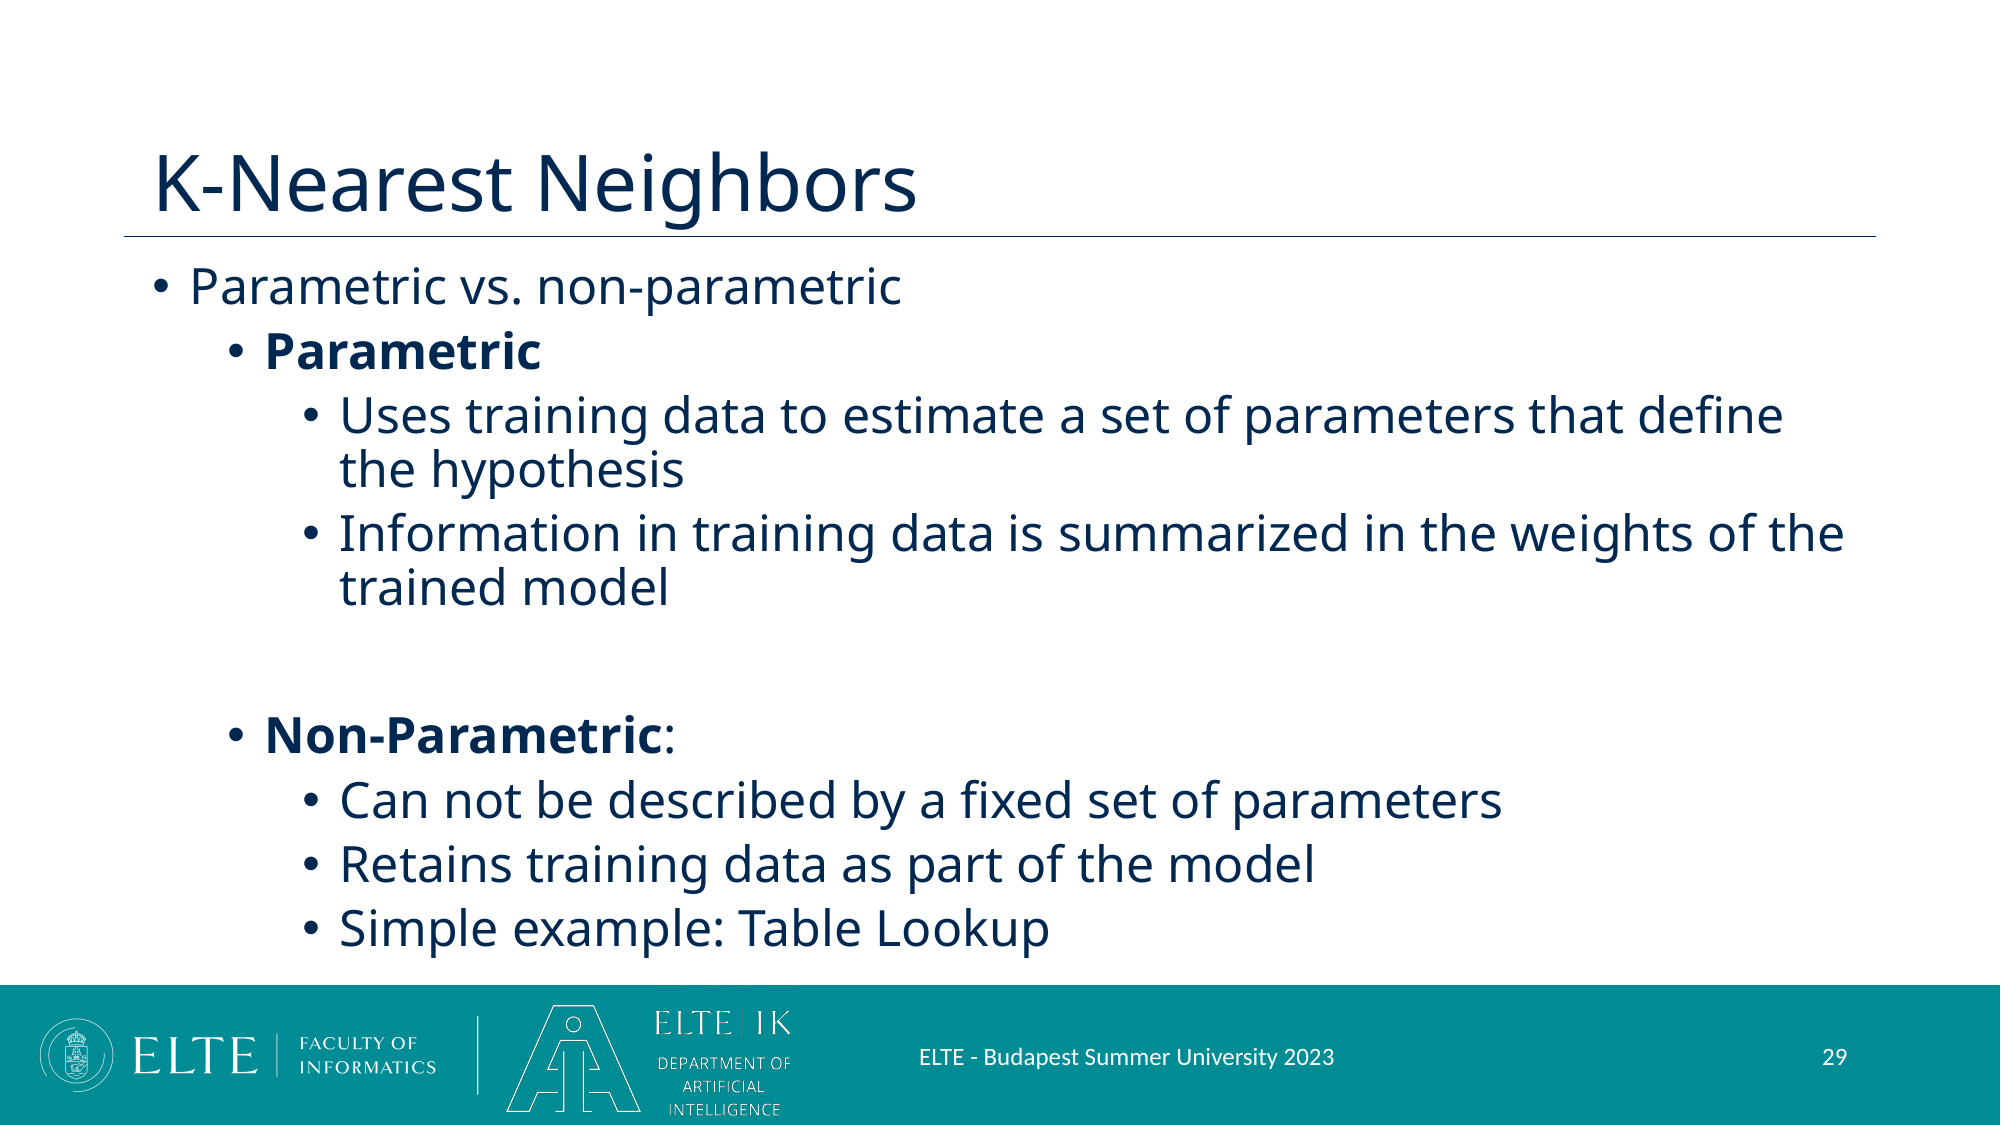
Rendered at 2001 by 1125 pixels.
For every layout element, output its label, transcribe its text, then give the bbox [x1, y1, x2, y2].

slide_number 29 [1563, 1026, 1863, 1085]
title K-Nearest Neighbors [137, 59, 1863, 237]
footer ELTE - Budapest Summer University 2023 [790, 1025, 1465, 1085]
picture [0, 985, 2000, 1125]
list Parametric vs. non-parametric Parametric Uses training data to estimate a set of parameters that define the hypothesis Information in training data is summarized in the weights of the trained model Non-Parametric: Can not be described by a fixed set of parameters Retains training data as part of the model Simple example: Table Lookup [137, 254, 1863, 968]
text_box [504, 990, 790, 1120]
